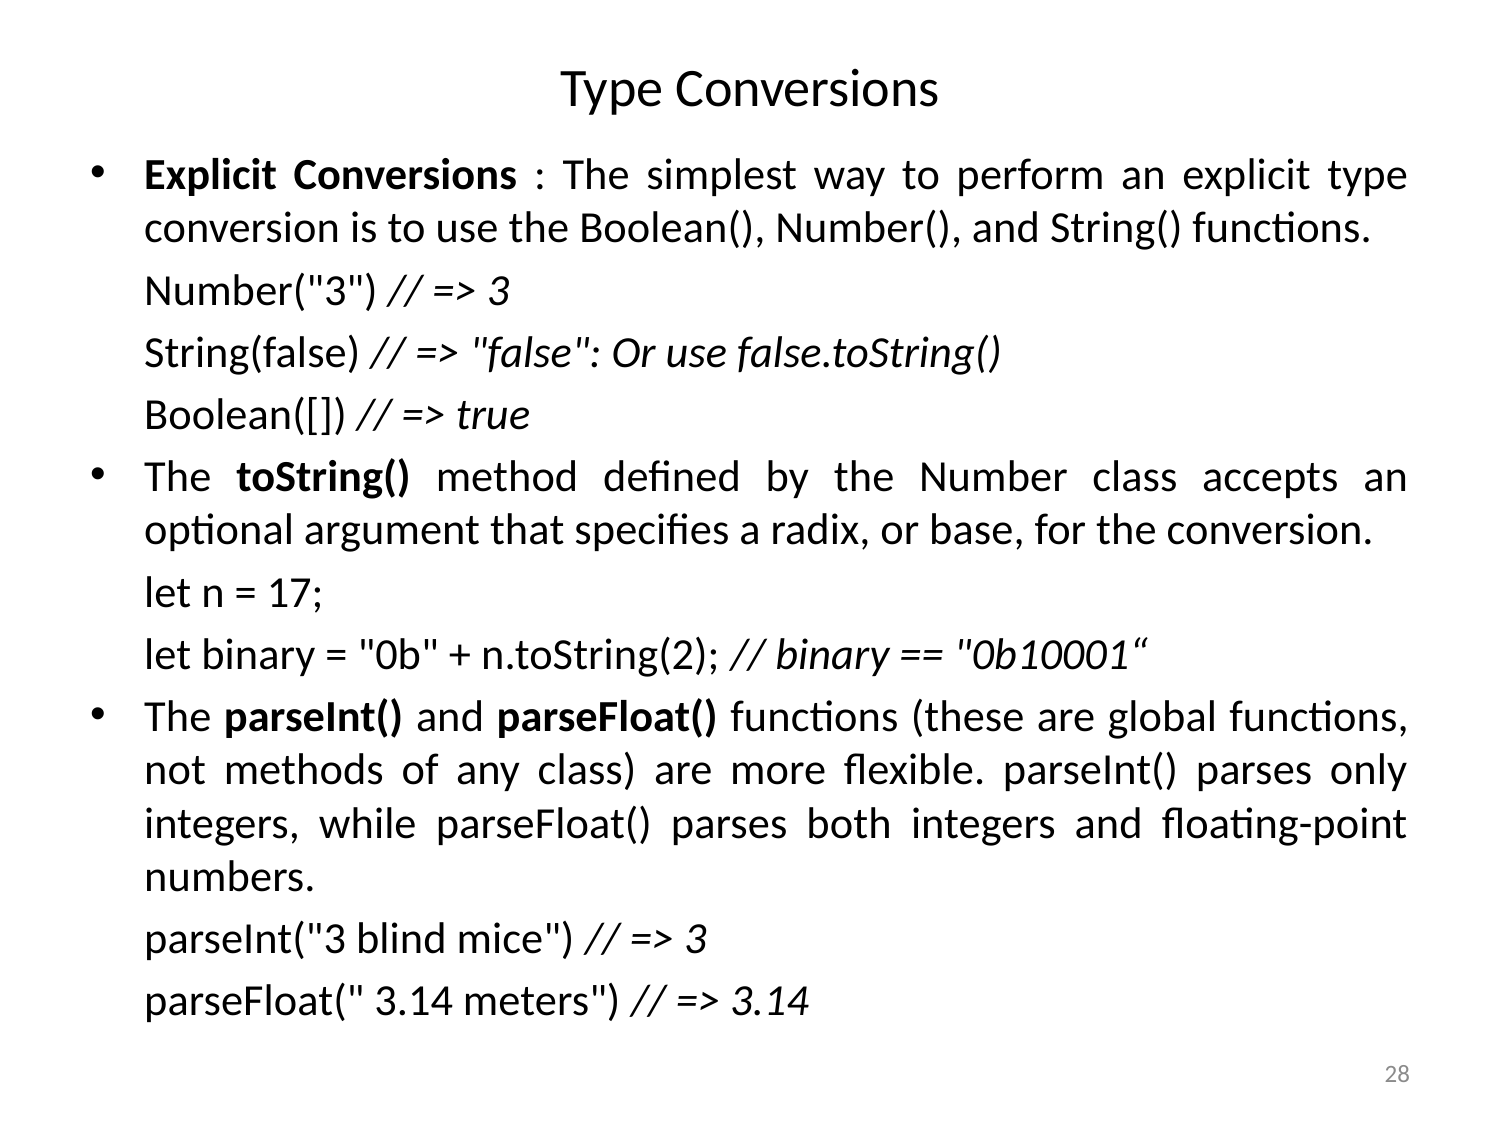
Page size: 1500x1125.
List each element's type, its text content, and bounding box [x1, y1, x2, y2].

title Type Conversions [75, 45, 1425, 125]
list Explicit Conversions : The simplest way to perform an explicit type conversion is to use the Boolean(), Number(), and String() functions. Number("3") // => 3 String(false) // => "false": Or use false.toString() Boolean([]) // => true The toString() method defined by the Number class accepts an optional argument that specifies a radix, or base, for the conversion. let n = 17; let binary = "0b" + n.toString(2); // binary == "0b10001“ The parseInt() and parseFloat() functions (these are global functions, not methods of any class) are more flexible. parseInt() parses only integers, while parseFloat() parses both integers and floating-point numbers. parseInt("3 blind mice") // => 3 parseFloat(" 3.14 meters") // => 3.14 [75, 137, 1425, 1050]
slide_number 28 [1074, 1042, 1425, 1103]
